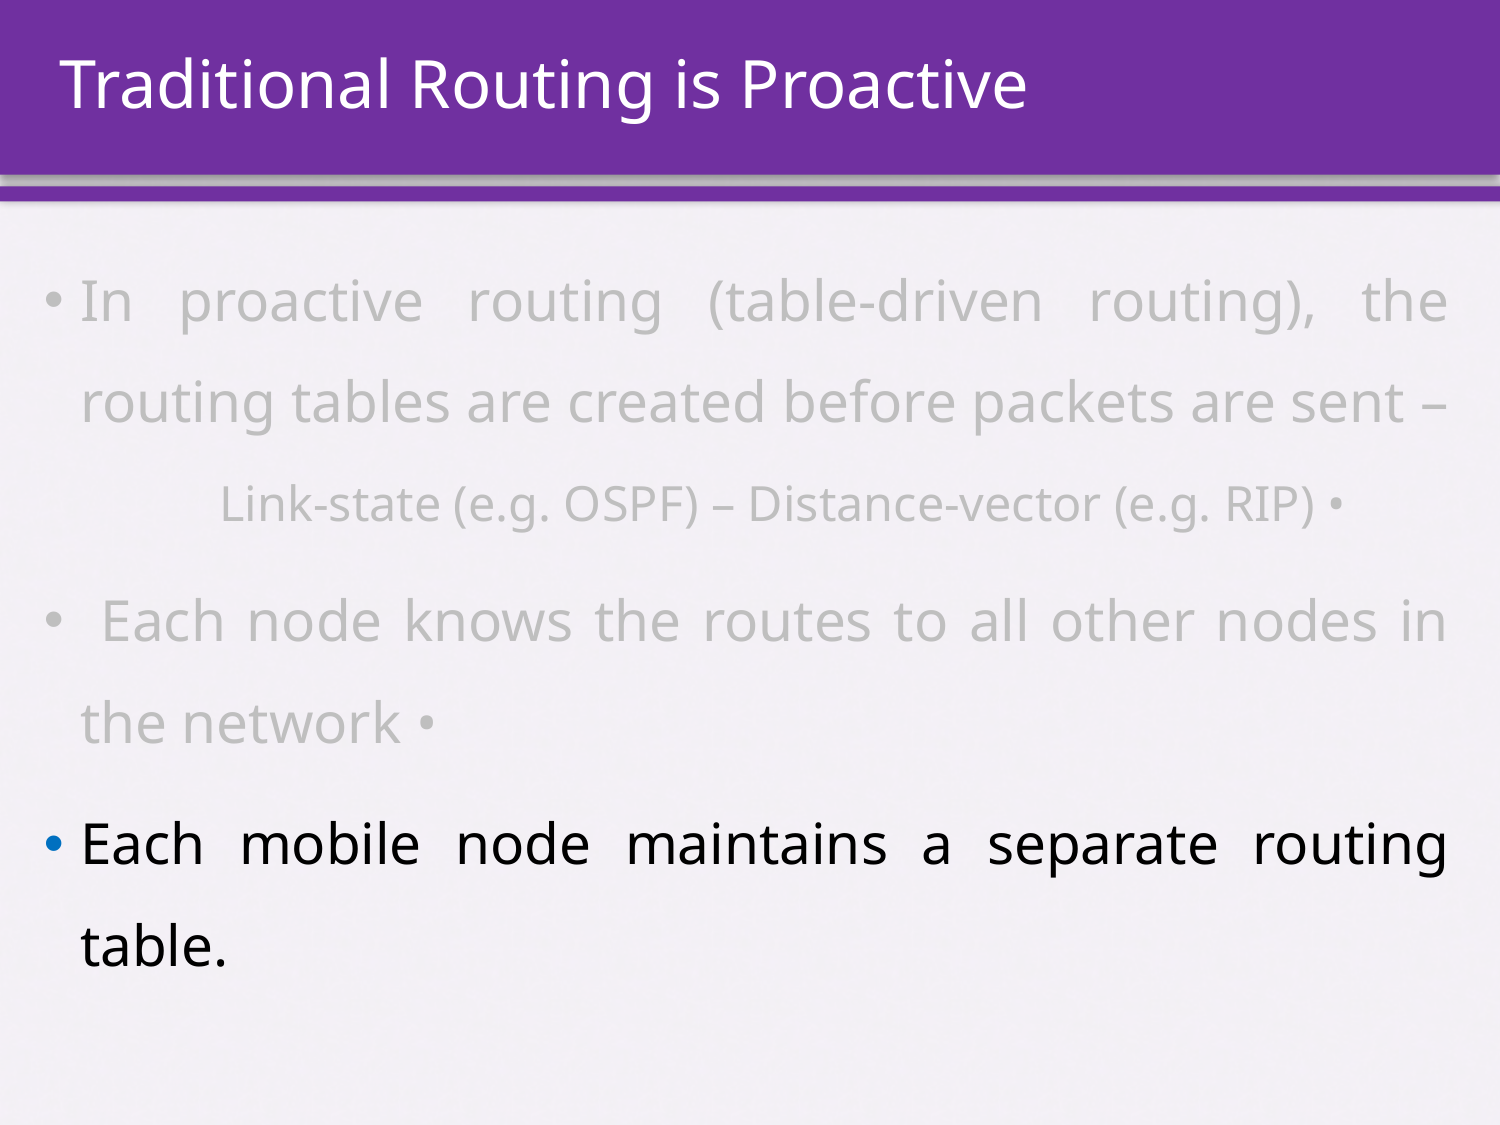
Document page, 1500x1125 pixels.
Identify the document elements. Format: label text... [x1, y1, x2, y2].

title Traditional Routing is Proactive [44, 0, 1464, 175]
list In proactive routing (table-driven routing), the routing tables are created before packets are sent – Link-state (e.g. OSPF) – Distance-vector (e.g. RIP) • Each node knows the routes to all other nodes in the network • Each mobile node maintains a separate routing table. [28, 223, 1464, 1077]
